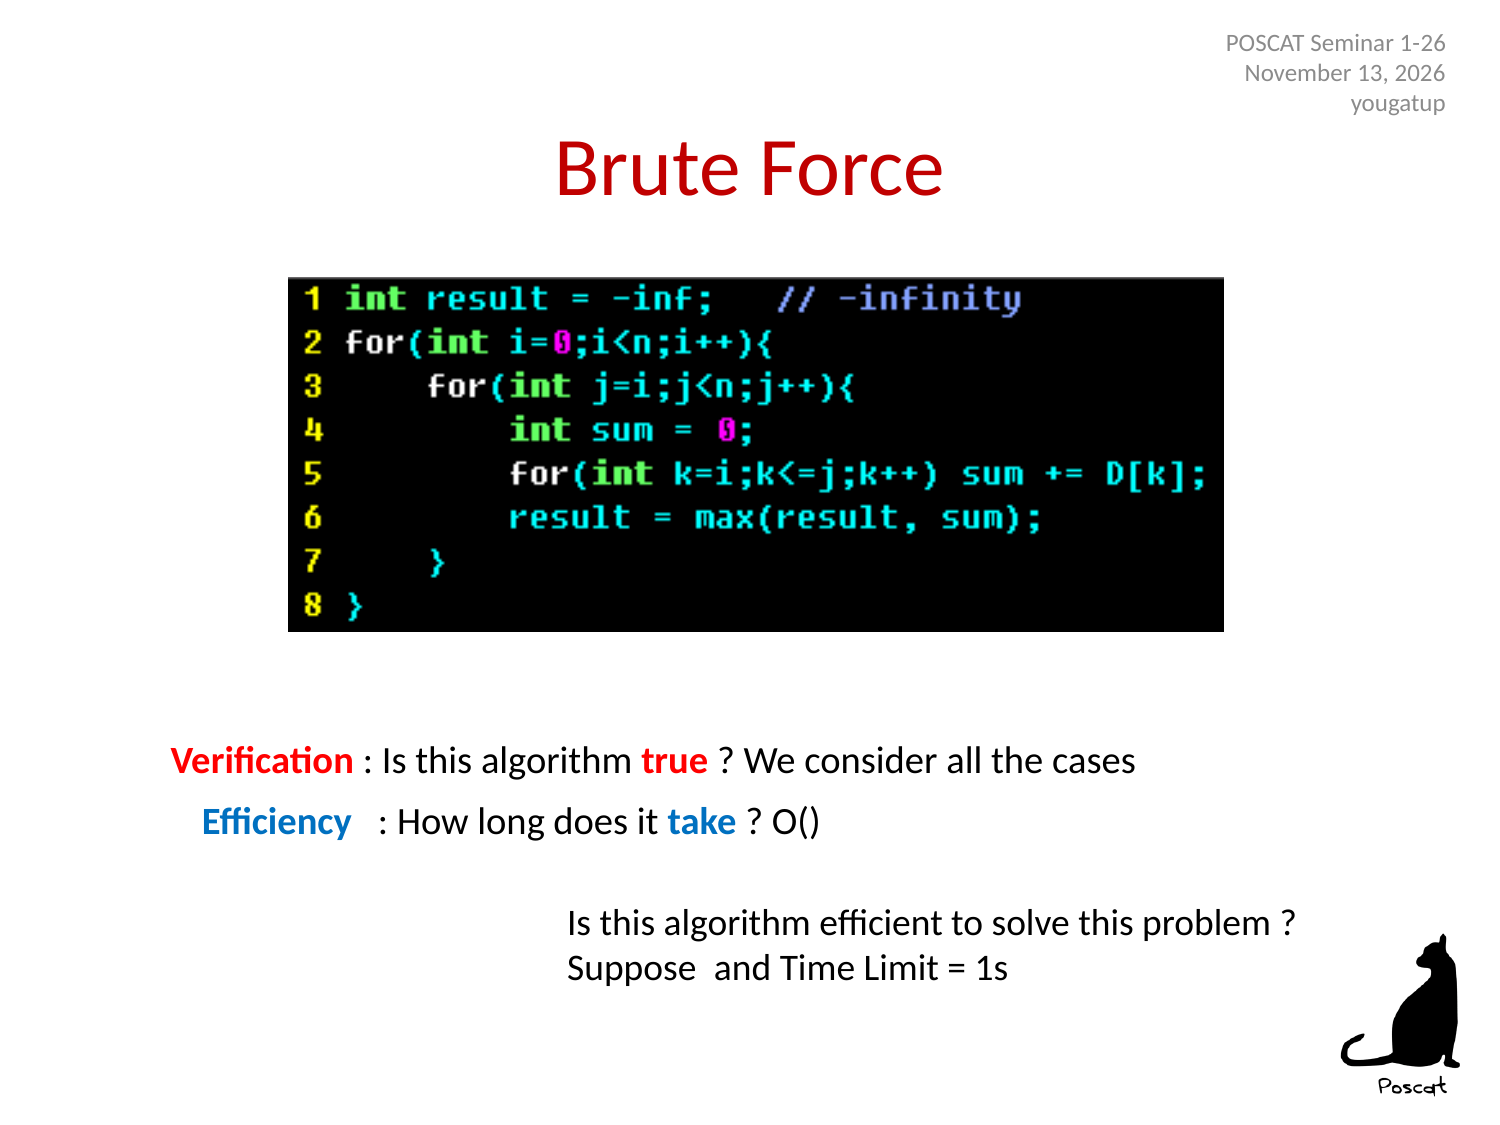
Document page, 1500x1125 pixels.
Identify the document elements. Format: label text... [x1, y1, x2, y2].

picture [288, 277, 1224, 632]
picture [1317, 927, 1500, 1103]
title Brute Force [103, 59, 1397, 278]
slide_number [1123, 29, 1462, 113]
